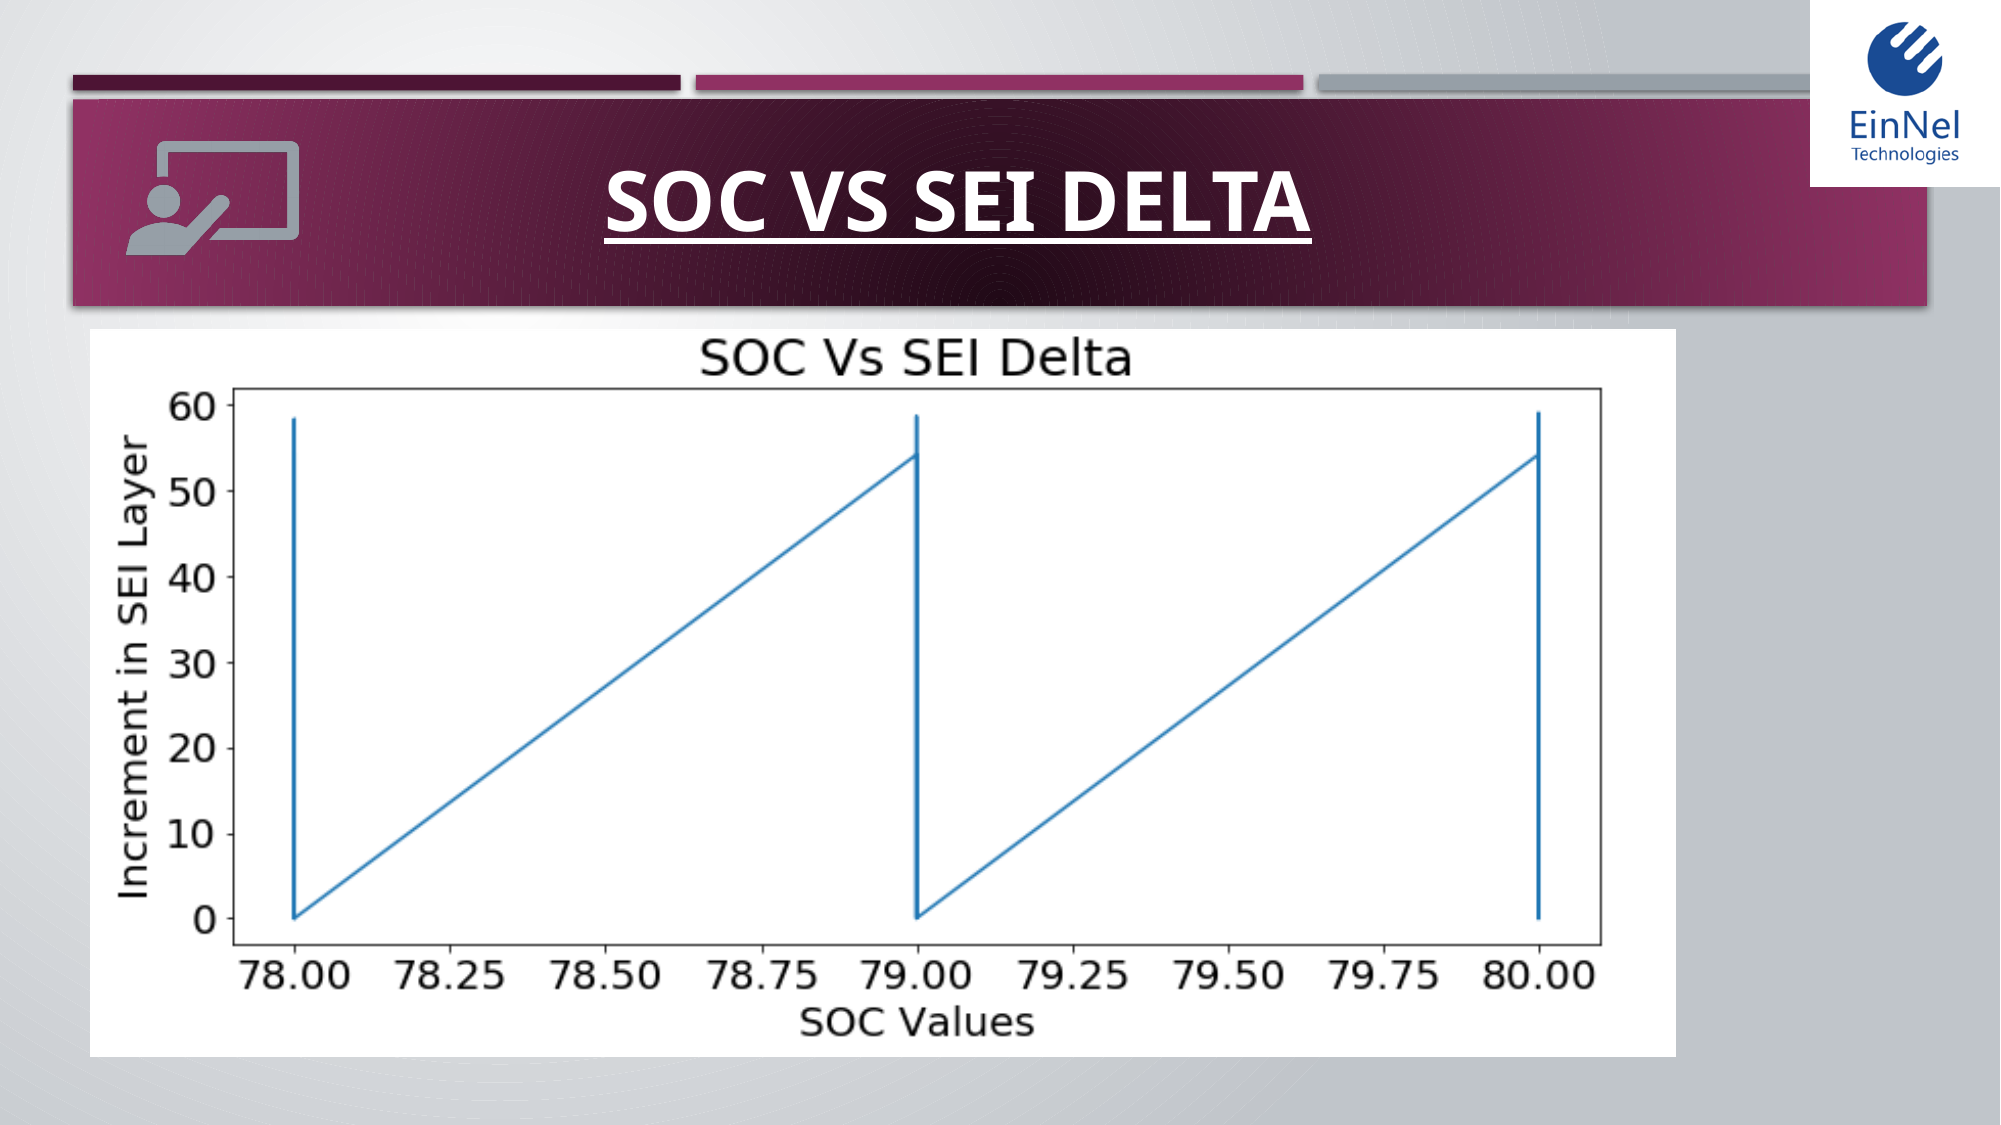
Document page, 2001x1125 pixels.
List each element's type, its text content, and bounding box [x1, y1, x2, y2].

picture [90, 329, 1677, 1058]
text_box Soc vs sei delta [311, 113, 1610, 284]
picture [1810, 0, 2000, 188]
picture [116, 103, 307, 294]
